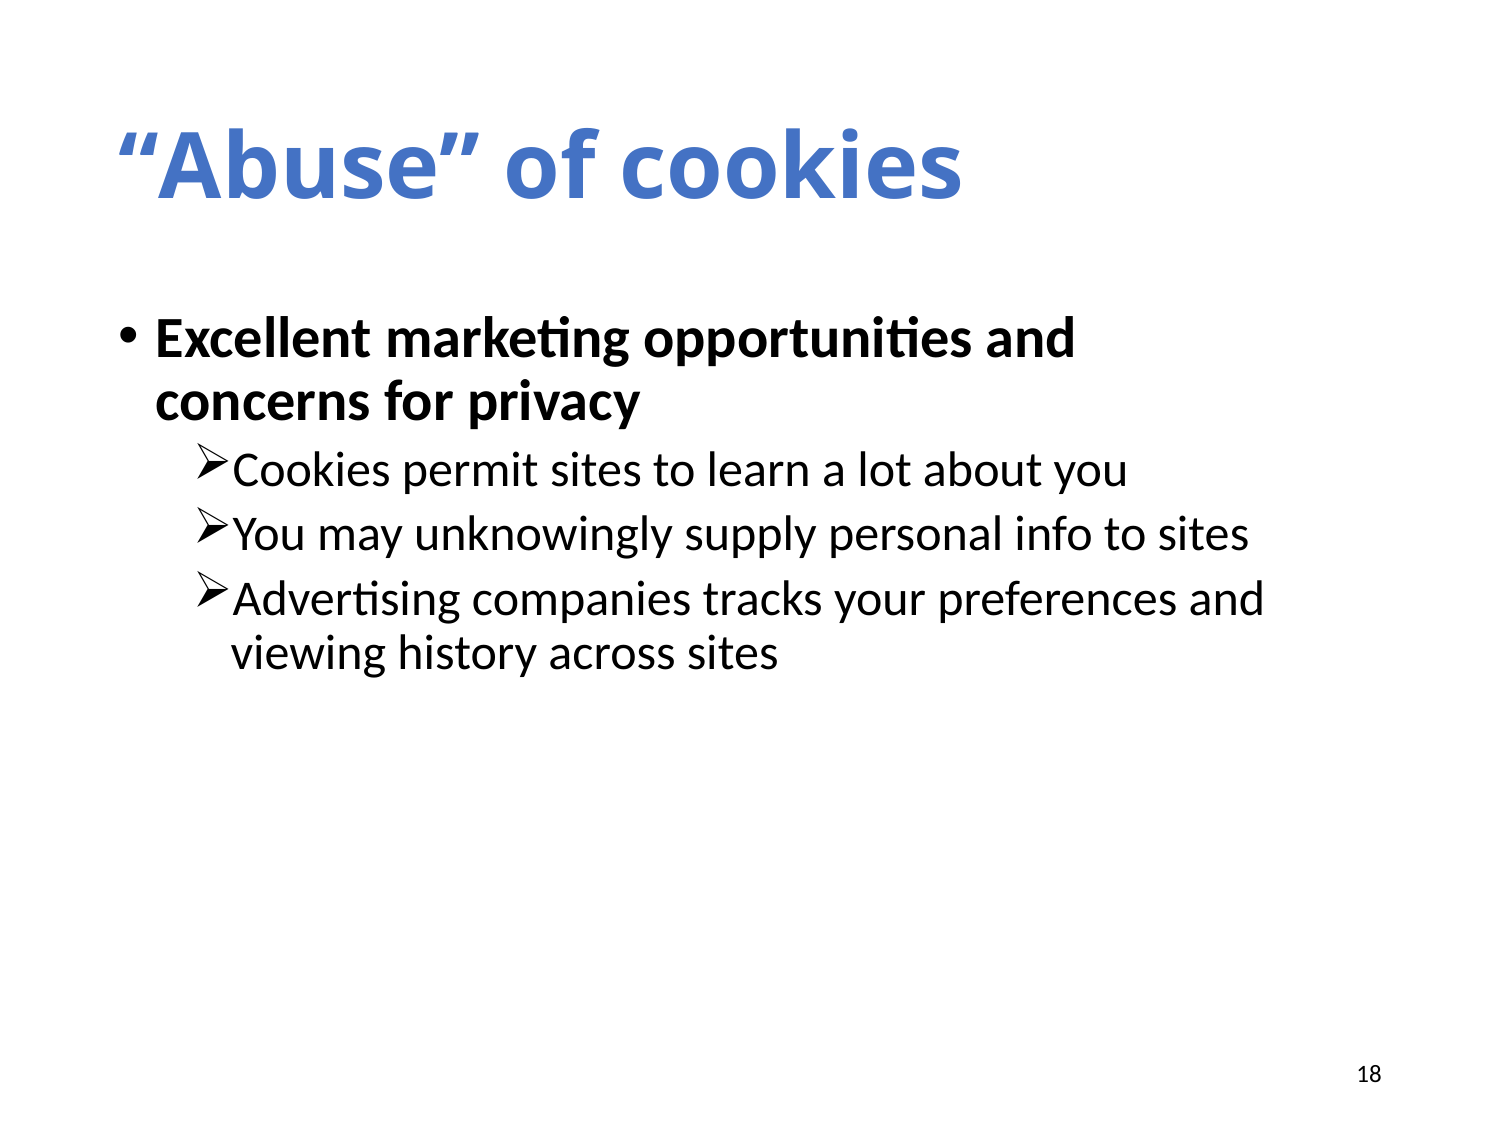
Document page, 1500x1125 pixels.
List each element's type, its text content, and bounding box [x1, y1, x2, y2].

list Excellent marketing opportunities and concerns for privacy Cookies permit sites to learn a lot about you You may unknowingly supply personal info to sites Advertising companies tracks your preferences and viewing history across sites [103, 299, 1397, 1014]
title “Abuse” of cookies [103, 59, 1397, 278]
slide_number 18 [1059, 1042, 1397, 1103]
